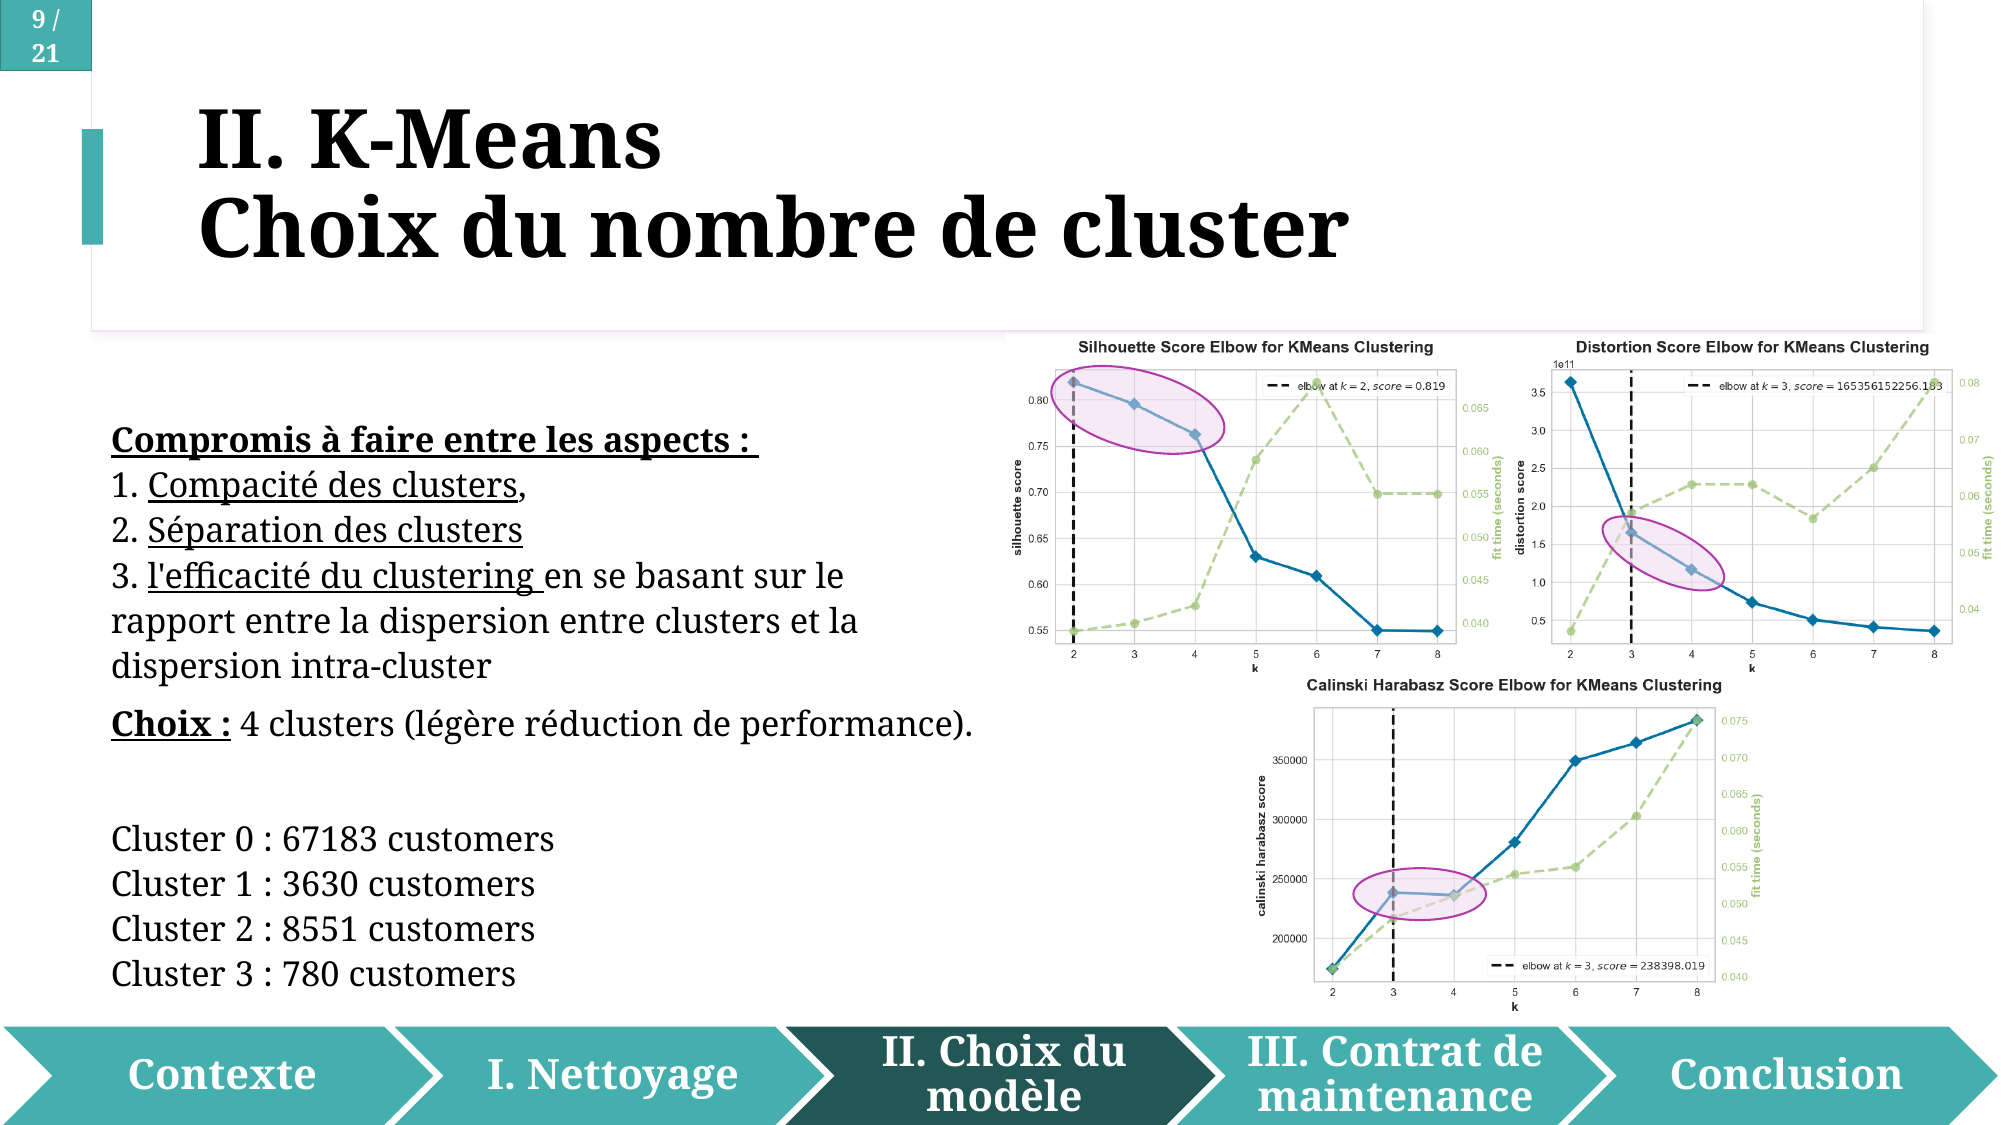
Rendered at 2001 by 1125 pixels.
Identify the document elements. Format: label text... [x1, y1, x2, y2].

picture [1006, 334, 2000, 1019]
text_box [0, 1025, 2000, 1125]
list Compromis à faire entre les aspects : 1. Compacité des clusters, 2. Séparation des clusters 3. l'efficacité du clustering en se basant sur le rapport entre la dispersion entre clusters et la dispersion intra-cluster Choix : 4 clusters (légère réduction de performance). Cluster 0 : 67183 customers Cluster 1 : 3630 customers Cluster 2 : 8551 customers Cluster 3 : 780 customers [95, 406, 993, 1013]
title II. K-Means Choix du nombre de cluster [183, 90, 1851, 284]
